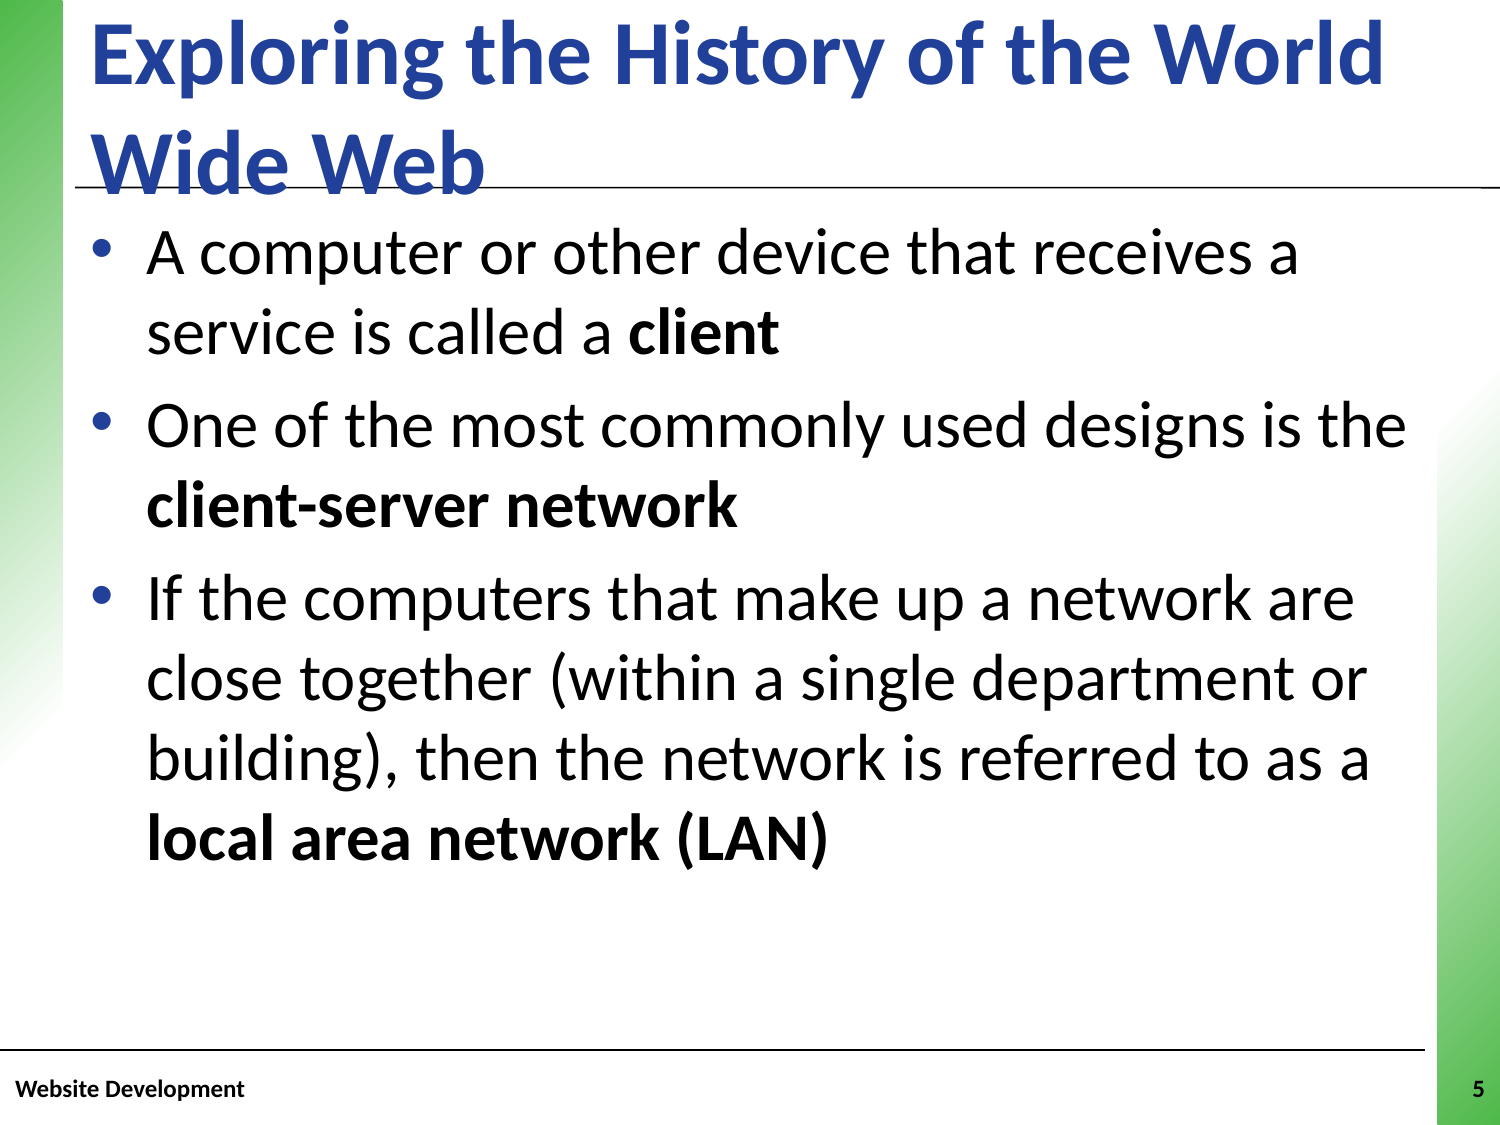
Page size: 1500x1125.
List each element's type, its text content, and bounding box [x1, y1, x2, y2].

list A computer or other device that receives a service is called a client One of the most commonly used designs is the client-server network If the computers that make up a network are close together (within a single department or building), then the network is referred to as a local area network (LAN) [74, 199, 1438, 1006]
footer Website Development [0, 1050, 1350, 1125]
title Exploring the History of the World Wide Web [74, 24, 1438, 181]
slide_number 5 [1412, 1050, 1500, 1125]
